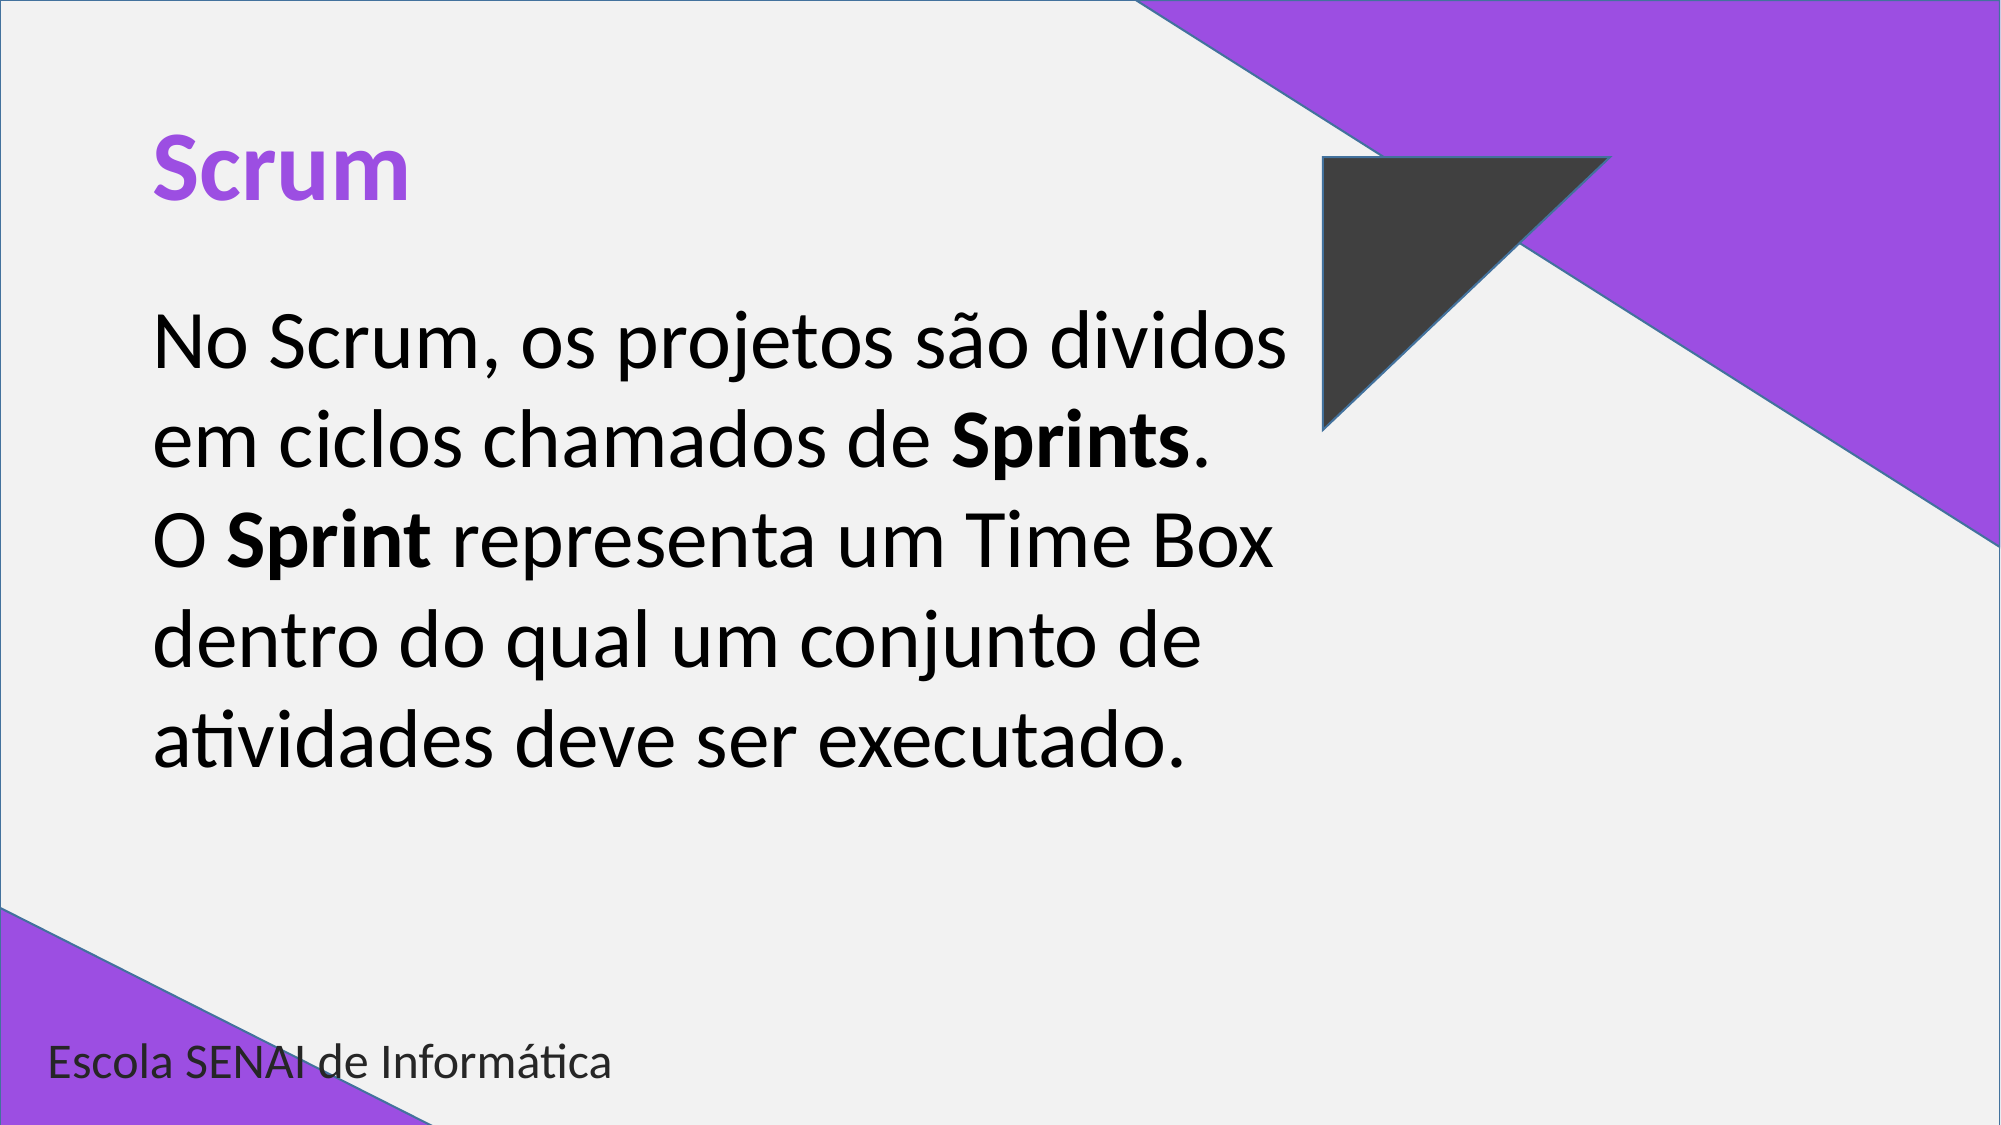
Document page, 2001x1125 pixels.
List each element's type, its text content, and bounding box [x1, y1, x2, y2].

text_box No Scrum, os projetos são dividos em ciclos chamados de Sprints. O Sprint representa um Time Box dentro do qual um conjunto de atividades deve ser executado. [137, 277, 1363, 837]
title Scrum [137, 59, 1863, 278]
